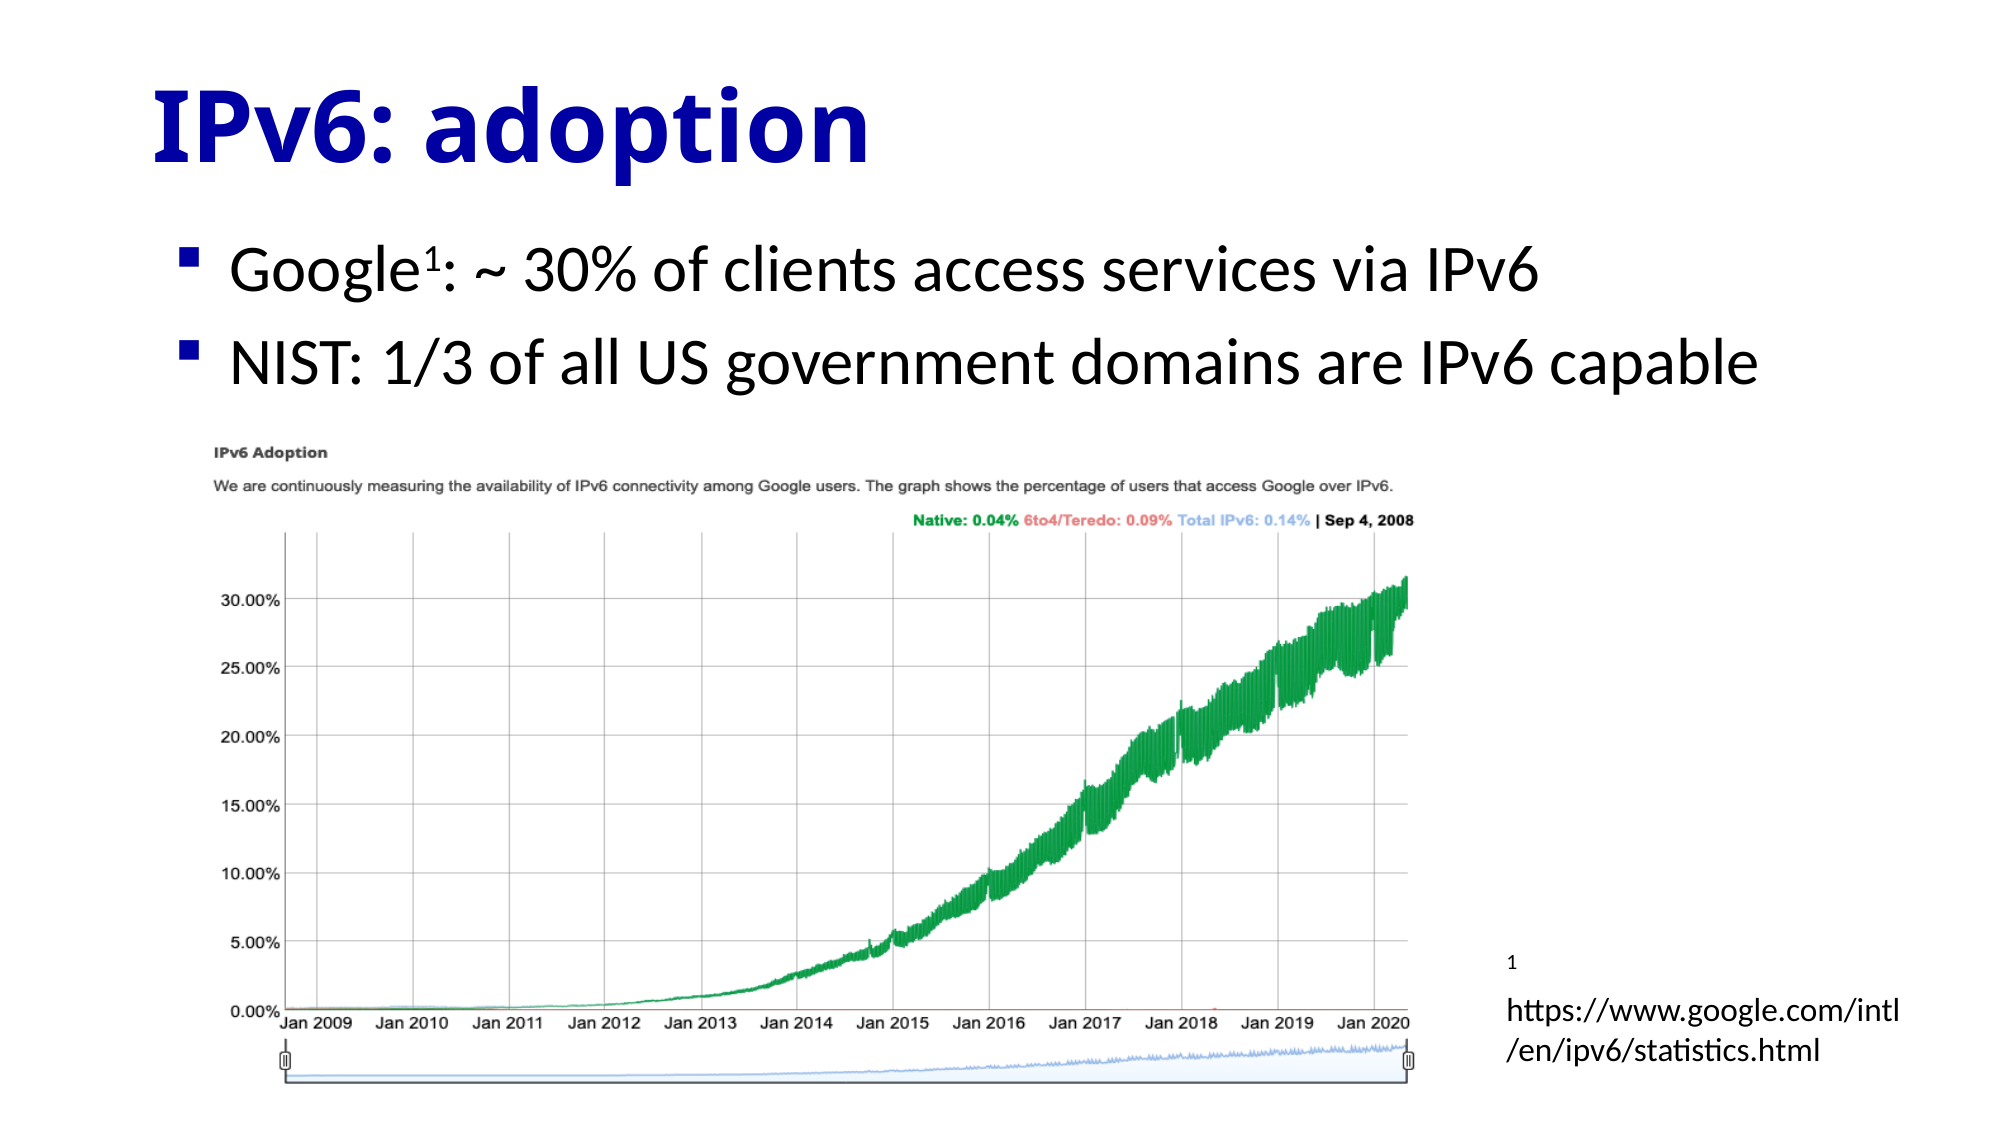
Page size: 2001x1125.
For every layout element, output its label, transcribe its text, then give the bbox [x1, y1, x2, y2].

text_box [210, 428, 1925, 1093]
list Google1: ~ 30% of clients access services via IPv6 NIST: 1/3 of all US government domains are IPv6 capable [137, 226, 1863, 415]
title IPv6: adoption [137, 56, 1863, 204]
